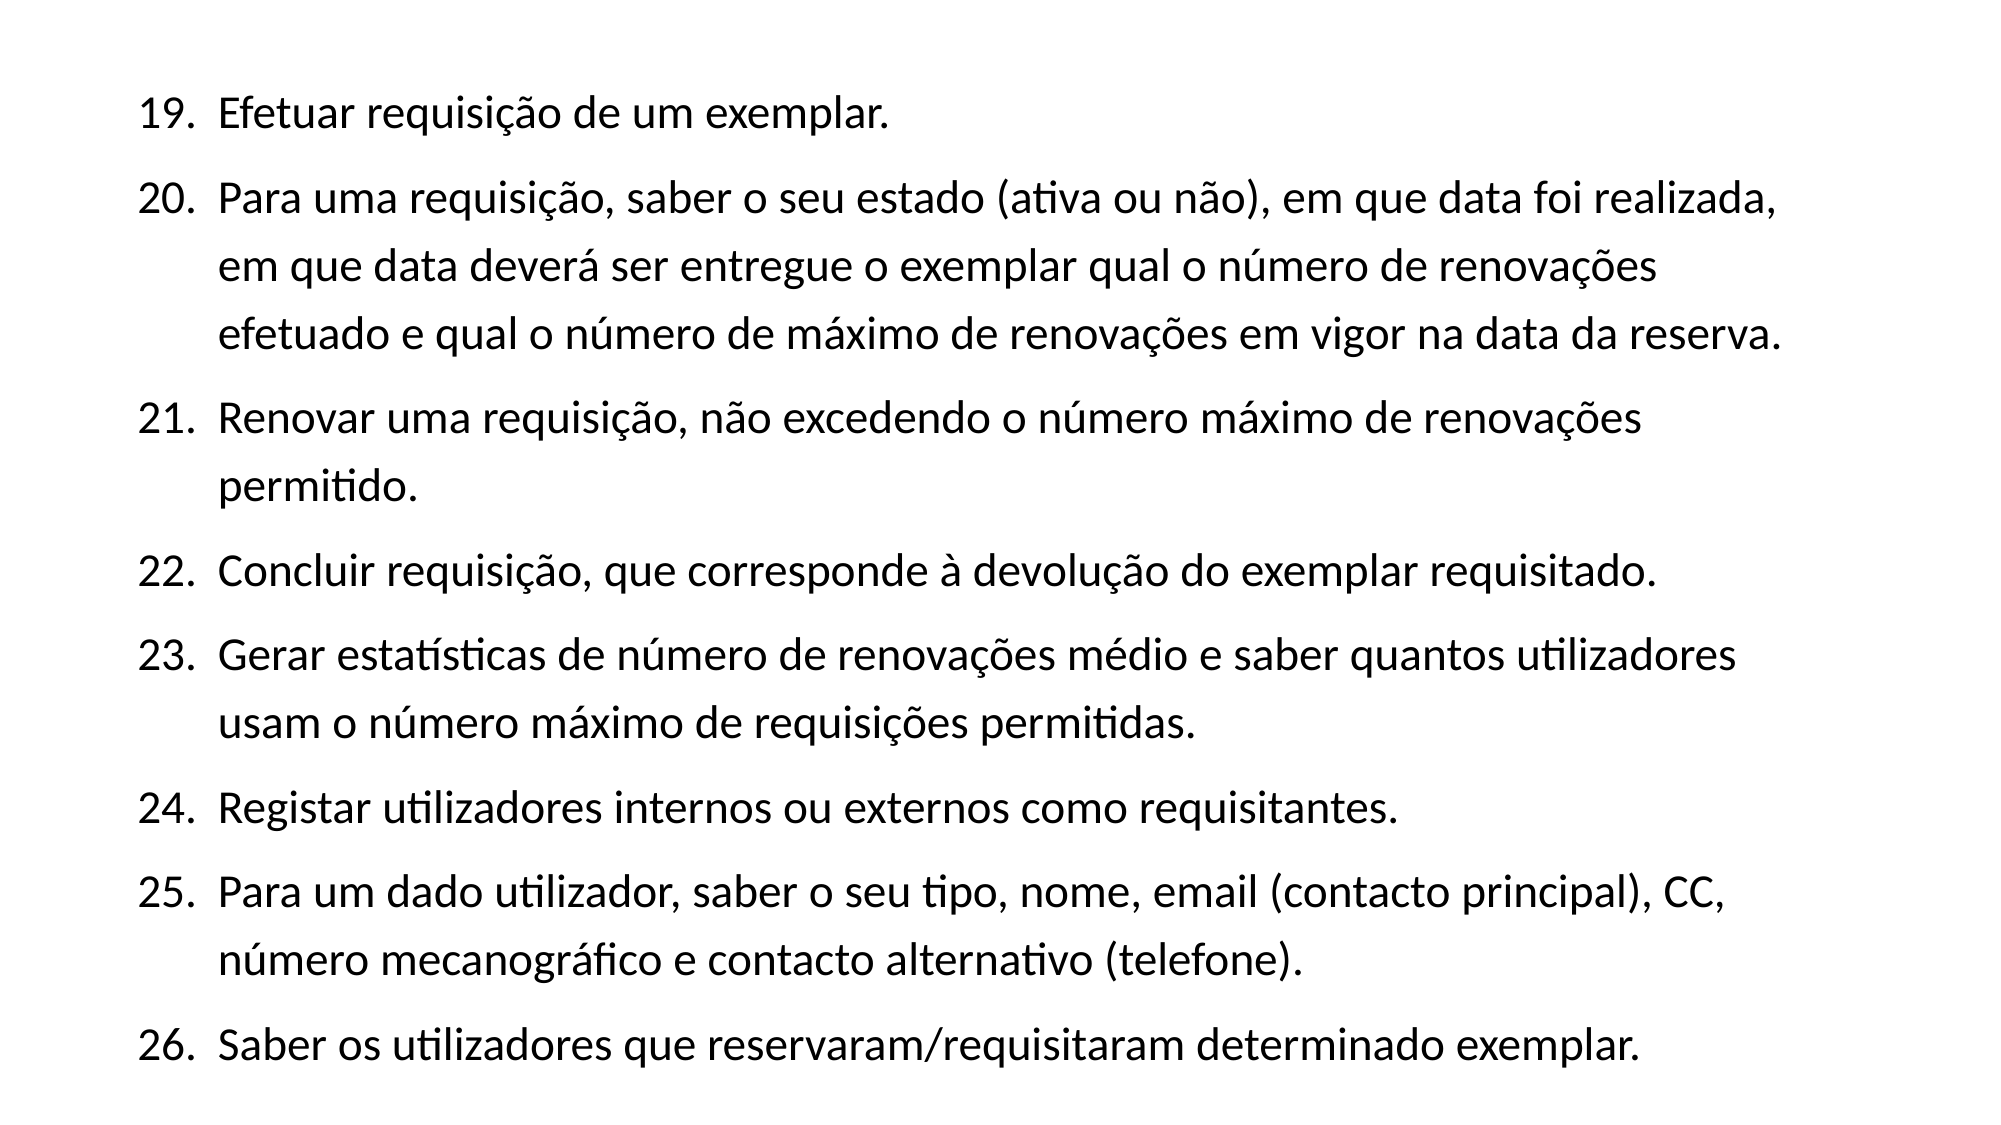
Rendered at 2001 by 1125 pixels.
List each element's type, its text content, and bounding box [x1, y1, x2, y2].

list Efetuar requisição de um exemplar. Para uma requisição, saber o seu estado (ativa ou não), em que data foi realizada, em que data deverá ser entregue o exemplar qual o número de renovações efetuado e qual o número de máximo de renovações em vigor na data da reserva. Renovar uma requisição, não excedendo o número máximo de renovações permitido. Concluir requisição, que corresponde à devolução do exemplar requisitado. Gerar estatísticas de número de renovações médio e saber quantos utilizadores usam o número máximo de requisições permitidas. Registar utilizadores internos ou externos como requisitantes. Para um dado utilizador, saber o seu tipo, nome, email (contacto principal), CC, número mecanográfico e contacto alternativo (telefone). Saber os utilizadores que reservaram/requisitaram determinado exemplar. [122, 63, 1848, 1087]
